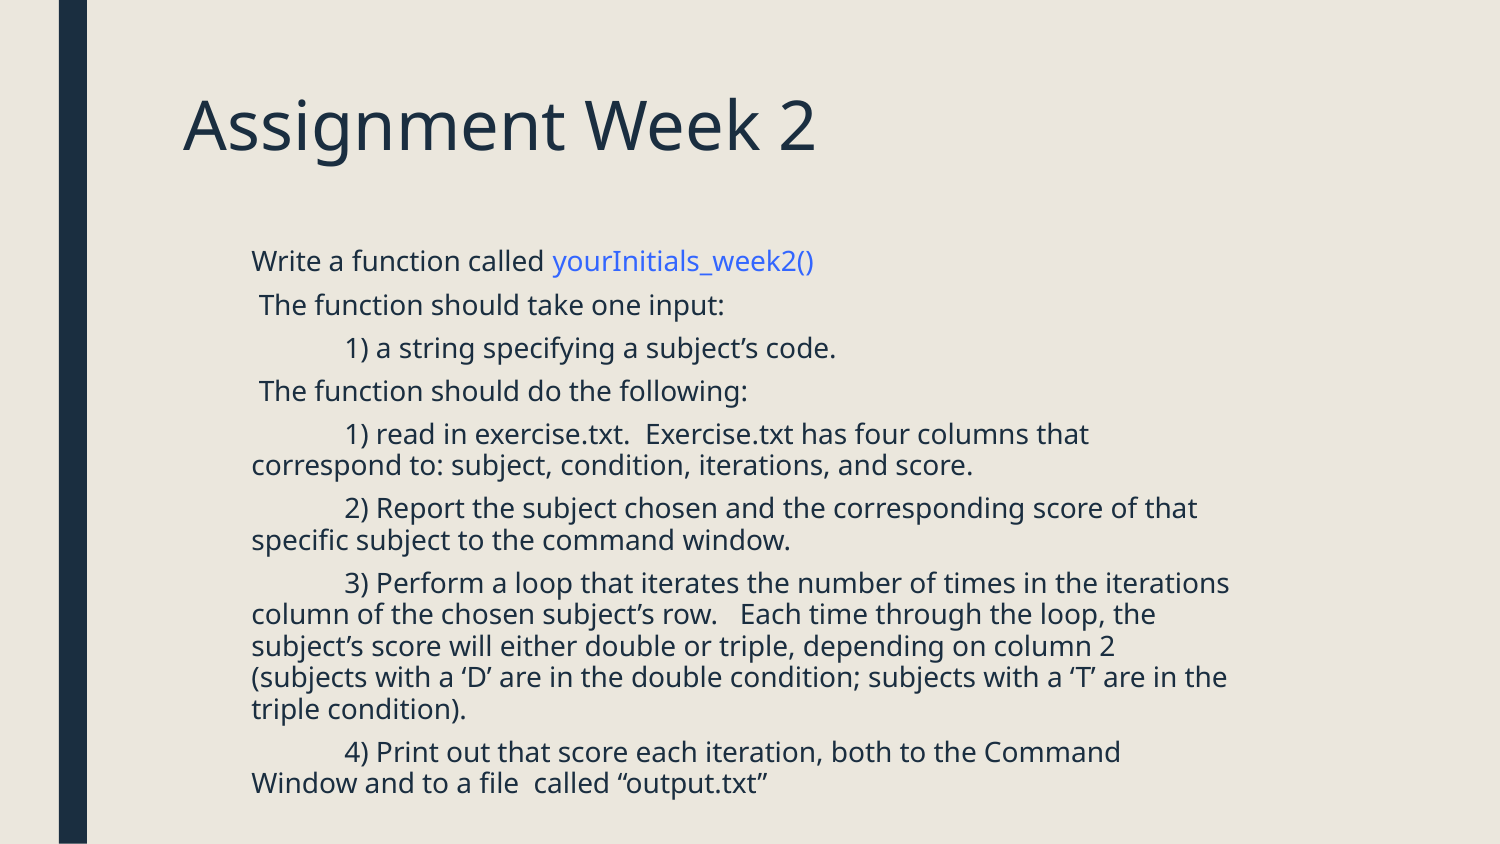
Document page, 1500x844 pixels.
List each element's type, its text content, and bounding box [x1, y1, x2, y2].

list Write a function called yourInitials_week2() The function should take one input: 1) a string specifying a subject’s code. The function should do the following: 1) read in exercise.txt. Exercise.txt has four columns that correspond to: subject, condition, iterations, and score. 2) Report the subject chosen and the corresponding score of that specific subject to the command window. 3) Perform a loop that iterates the number of times in the iterations column of the chosen subject’s row. Each time through the loop, the subject’s score will either double or triple, depending on column 2 (subjects with a ‘D’ are in the double condition; subjects with a ‘T’ are in the triple condition). 4) Print out that score each iteration, both to the Command Window and to a file called “output.txt” [236, 239, 1249, 817]
title Assignment Week 2 [168, 84, 1351, 268]
